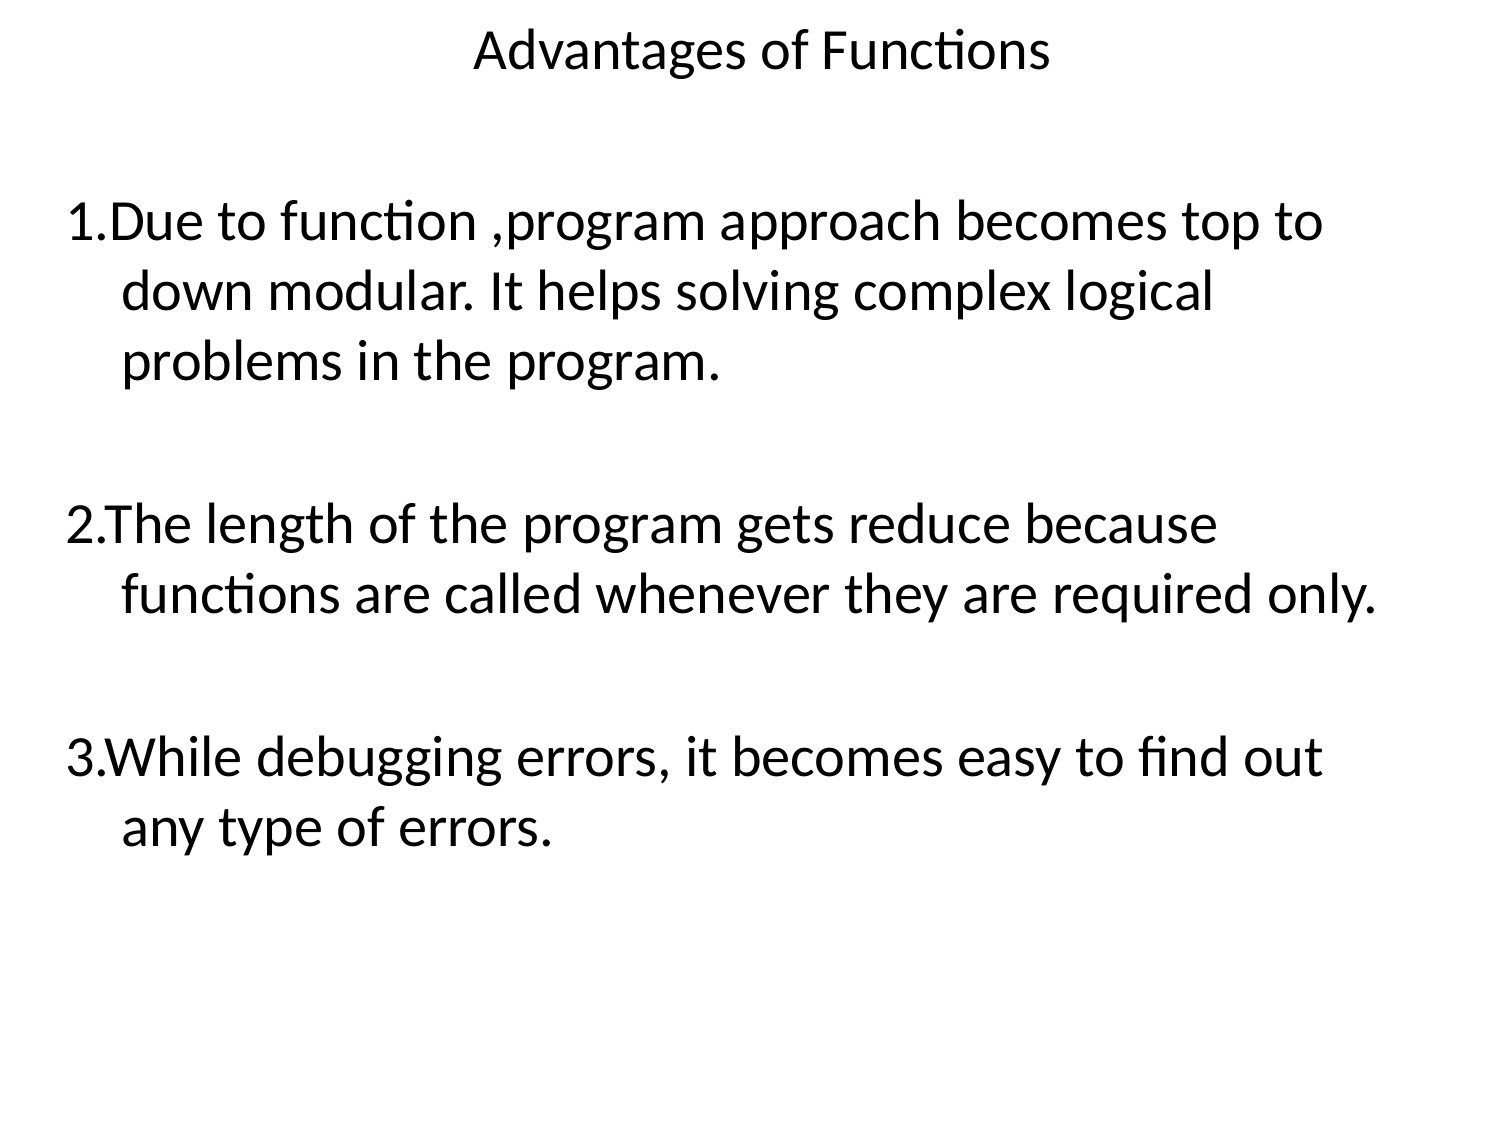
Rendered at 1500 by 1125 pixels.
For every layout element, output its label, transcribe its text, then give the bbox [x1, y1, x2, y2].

list 1.Due to function ,program approach becomes top to down modular. It helps solving complex logical problems in the program. 2.The length of the program gets reduce because functions are called whenever they are required only. 3.While debugging errors, it becomes easy to find out any type of errors. [50, 174, 1400, 918]
title Advantages of Functions [87, 0, 1438, 93]
